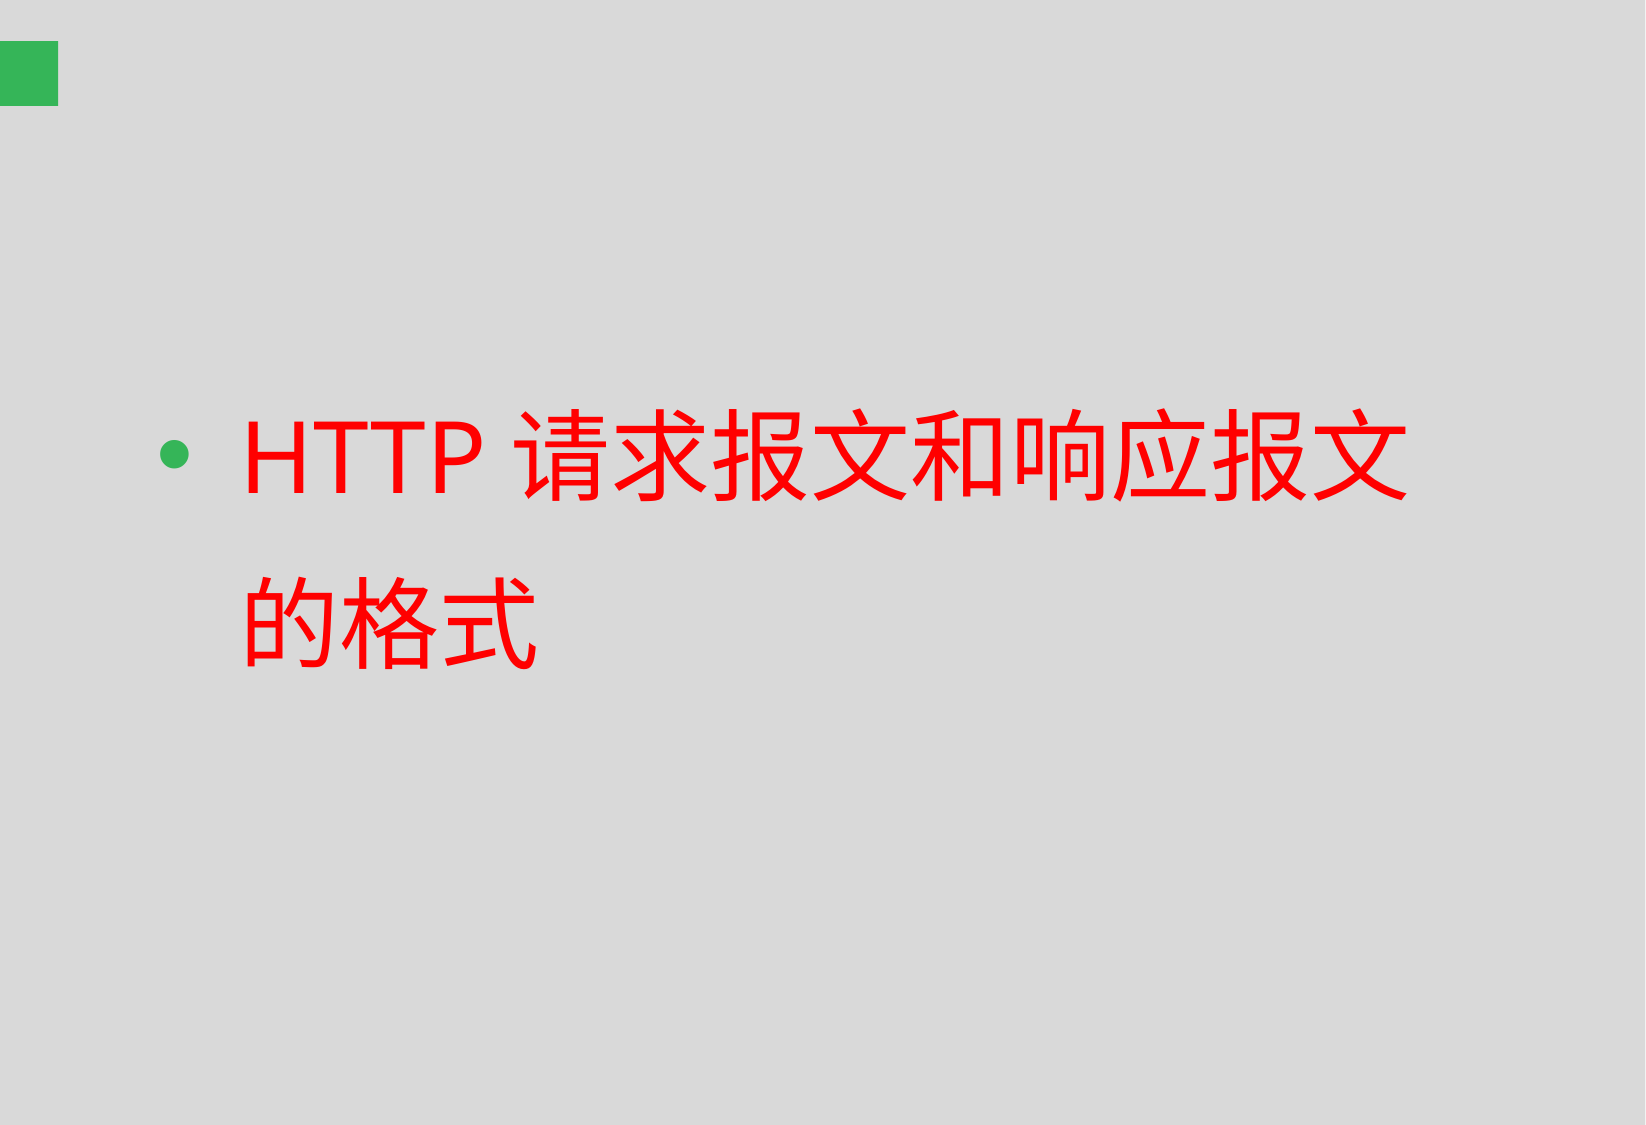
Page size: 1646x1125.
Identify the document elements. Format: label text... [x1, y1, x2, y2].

text_box [0, 41, 59, 106]
subtitle HTTP请求报文和响应报文的格式 [110, 338, 1489, 909]
